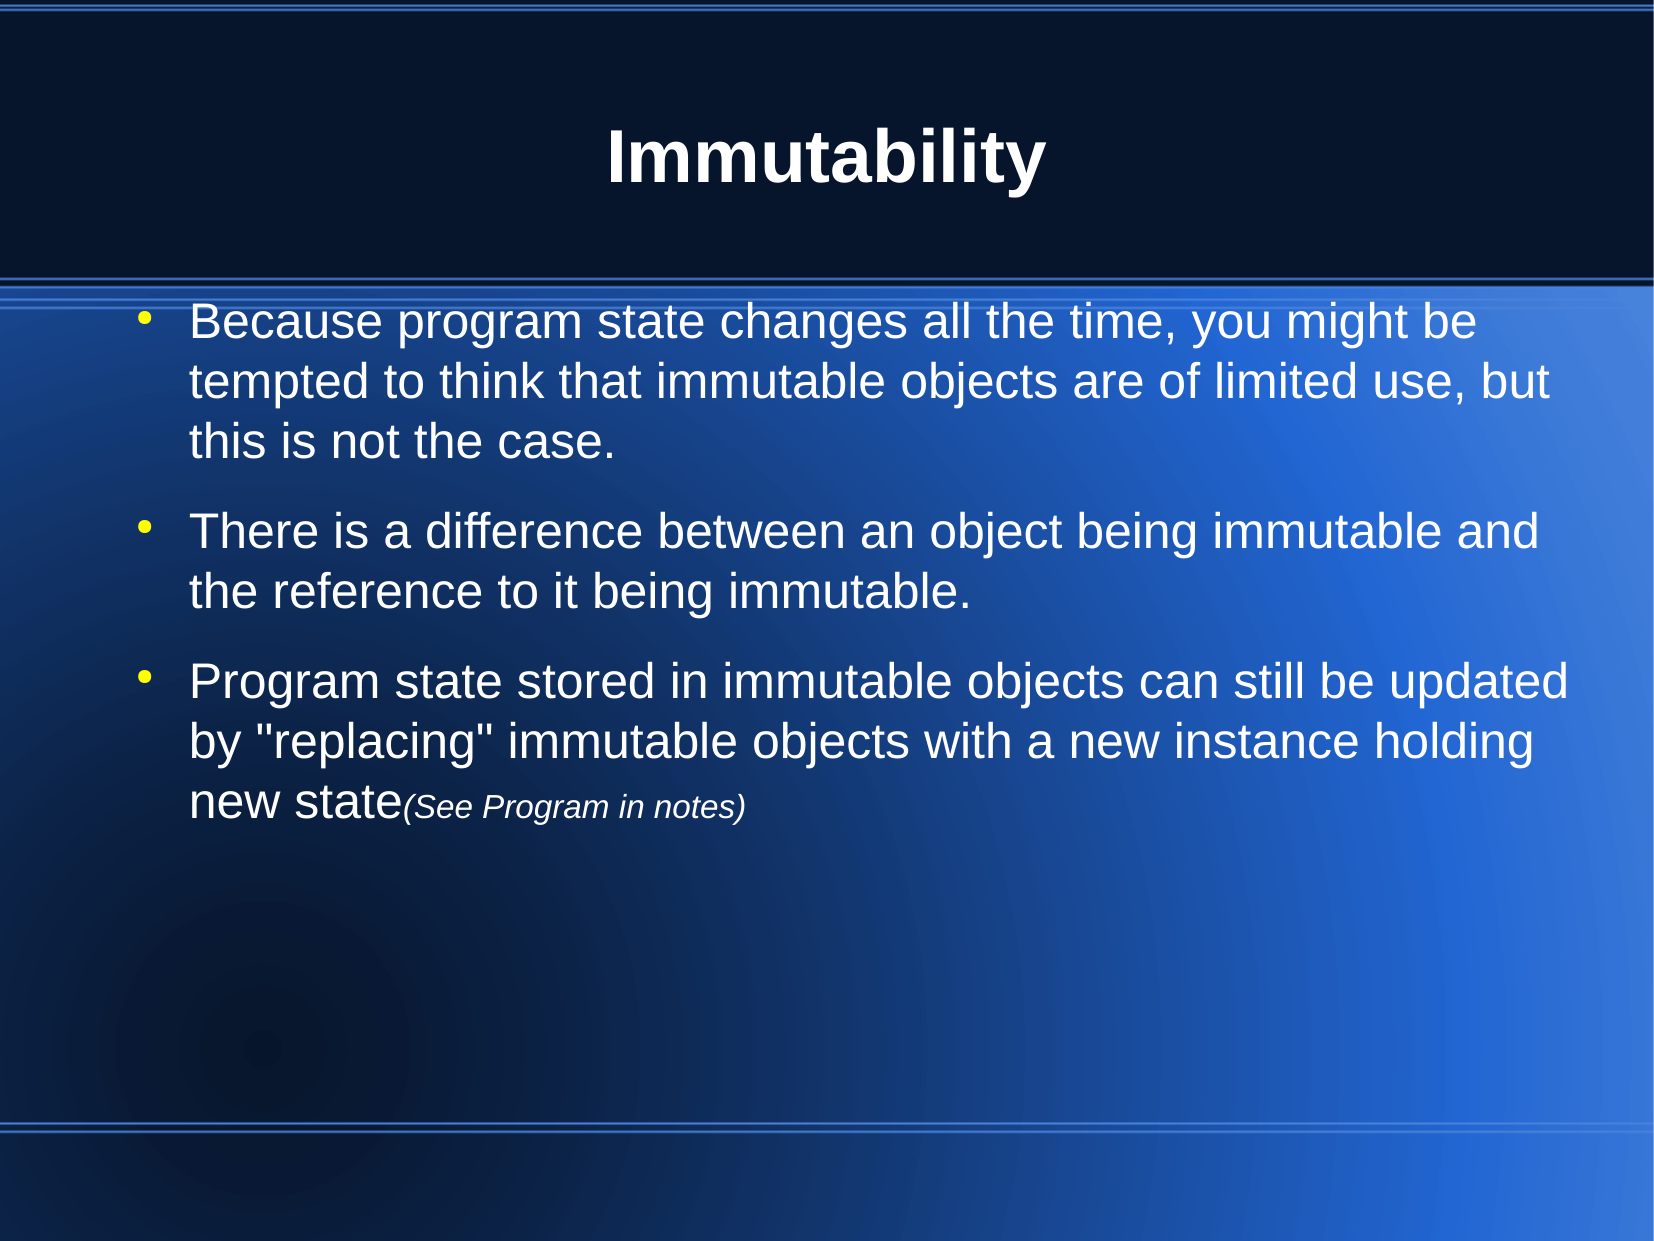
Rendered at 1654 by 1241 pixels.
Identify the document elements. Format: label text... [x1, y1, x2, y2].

list Because program state changes all the time, you might be tempted to think that immutable objects are of limited use, but this is not the case. There is a difference between an object being immutable and the reference to it being immutable. Program state stored in immutable objects can still be updated by "replacing" immutable objects with a new instance holding new state(See Program in notes) [118, 288, 1571, 994]
picture [0, 0, 1654, 1241]
text_box [659, 594, 998, 651]
title Immutability [82, 49, 1571, 257]
